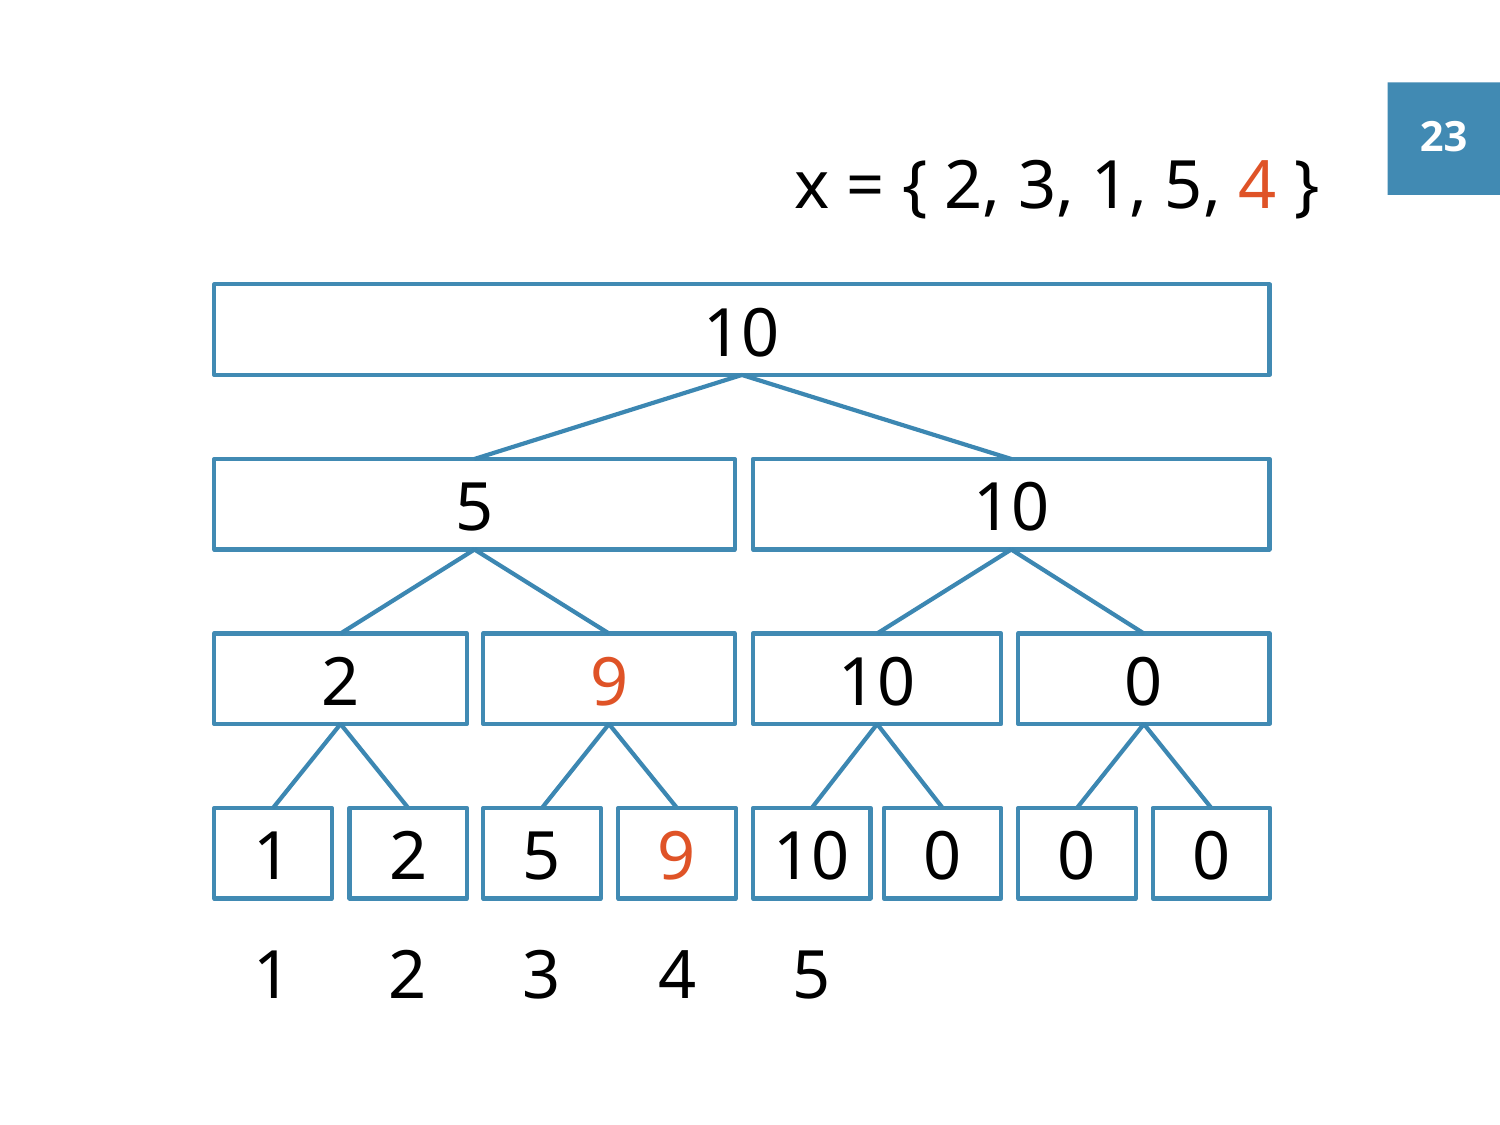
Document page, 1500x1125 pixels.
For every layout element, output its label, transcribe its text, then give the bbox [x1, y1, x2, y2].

text_box 5 [481, 806, 603, 901]
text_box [340, 723, 409, 809]
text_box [876, 723, 944, 809]
text_box 0 [1016, 631, 1272, 726]
text_box 5 [212, 457, 737, 552]
text_box 10 [212, 282, 1272, 377]
text_box 10 [751, 806, 873, 901]
text_box 3 [507, 923, 576, 1019]
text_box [876, 548, 1012, 634]
text_box 5 [777, 923, 846, 1019]
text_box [1143, 723, 1212, 809]
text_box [811, 723, 875, 809]
text_box 2 [373, 923, 442, 1019]
text_box 1 [239, 923, 307, 1019]
text_box 2 [347, 806, 469, 901]
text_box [1021, 548, 1145, 634]
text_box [272, 723, 339, 809]
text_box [340, 548, 472, 634]
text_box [608, 723, 678, 809]
text_box 10 [751, 457, 1272, 552]
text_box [1076, 723, 1142, 809]
text_box 9 [481, 631, 737, 726]
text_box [473, 374, 740, 460]
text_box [741, 374, 1012, 460]
text_box 0 [1016, 806, 1138, 901]
text_box 9 [616, 806, 738, 901]
text_box 0 [1151, 806, 1272, 901]
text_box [541, 723, 607, 809]
text_box x = { 2, 3, 1, 5, 4 } [779, 135, 1335, 230]
text_box 0 [882, 806, 1003, 901]
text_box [474, 548, 610, 634]
text_box 4 [643, 923, 712, 1019]
text_box 1 [212, 806, 334, 901]
text_box 2 [212, 631, 469, 726]
text_box 10 [751, 631, 1003, 726]
